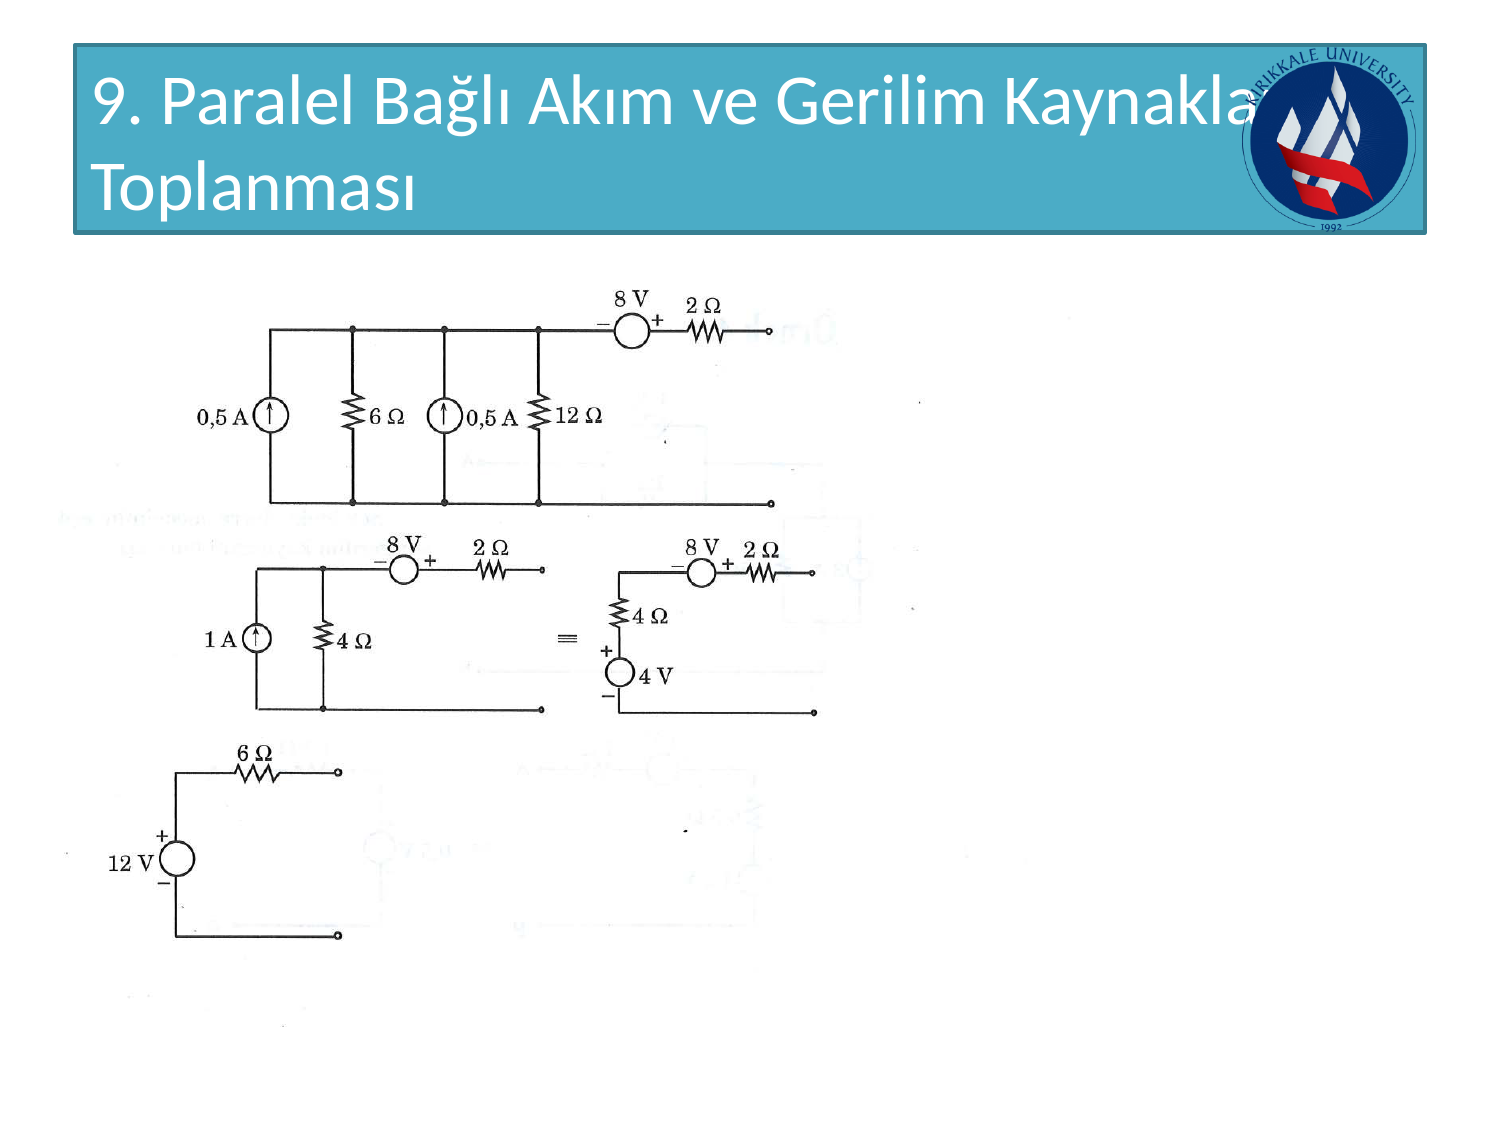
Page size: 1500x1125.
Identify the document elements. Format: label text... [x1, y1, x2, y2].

picture [1241, 46, 1416, 232]
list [58, 269, 1076, 1027]
title 9. Paralel Bağlı Akım ve Gerilim Kaynaklarının Toplanması [73, 43, 1427, 235]
